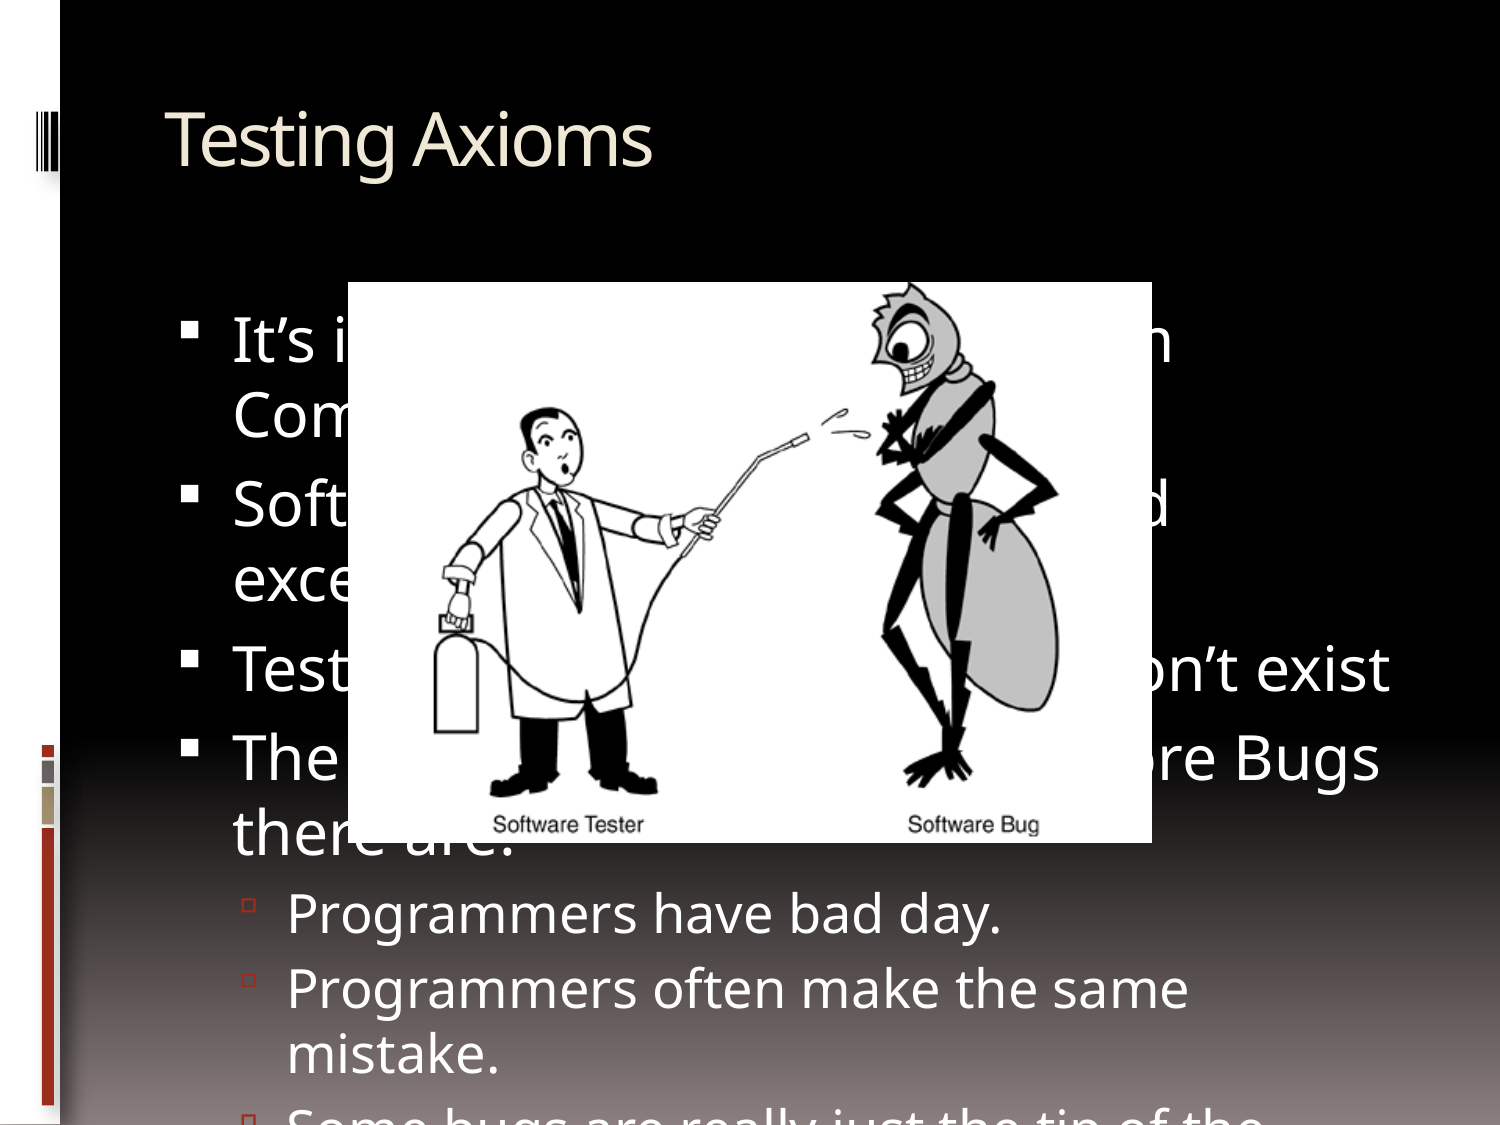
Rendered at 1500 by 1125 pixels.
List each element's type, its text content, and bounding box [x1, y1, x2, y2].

picture [348, 282, 1152, 843]
title Testing Axioms [150, 83, 1425, 234]
list It’s impossible to test a Program Completely Software Testing Is a Risk-Based excecise Testing Can’t show that Bugs don’t exist The more Bugs you find the more Bugs there are. Programmers have bad day. Programmers often make the same mistake. Some bugs are really just the tip of the iceberg. [150, 292, 1425, 1043]
